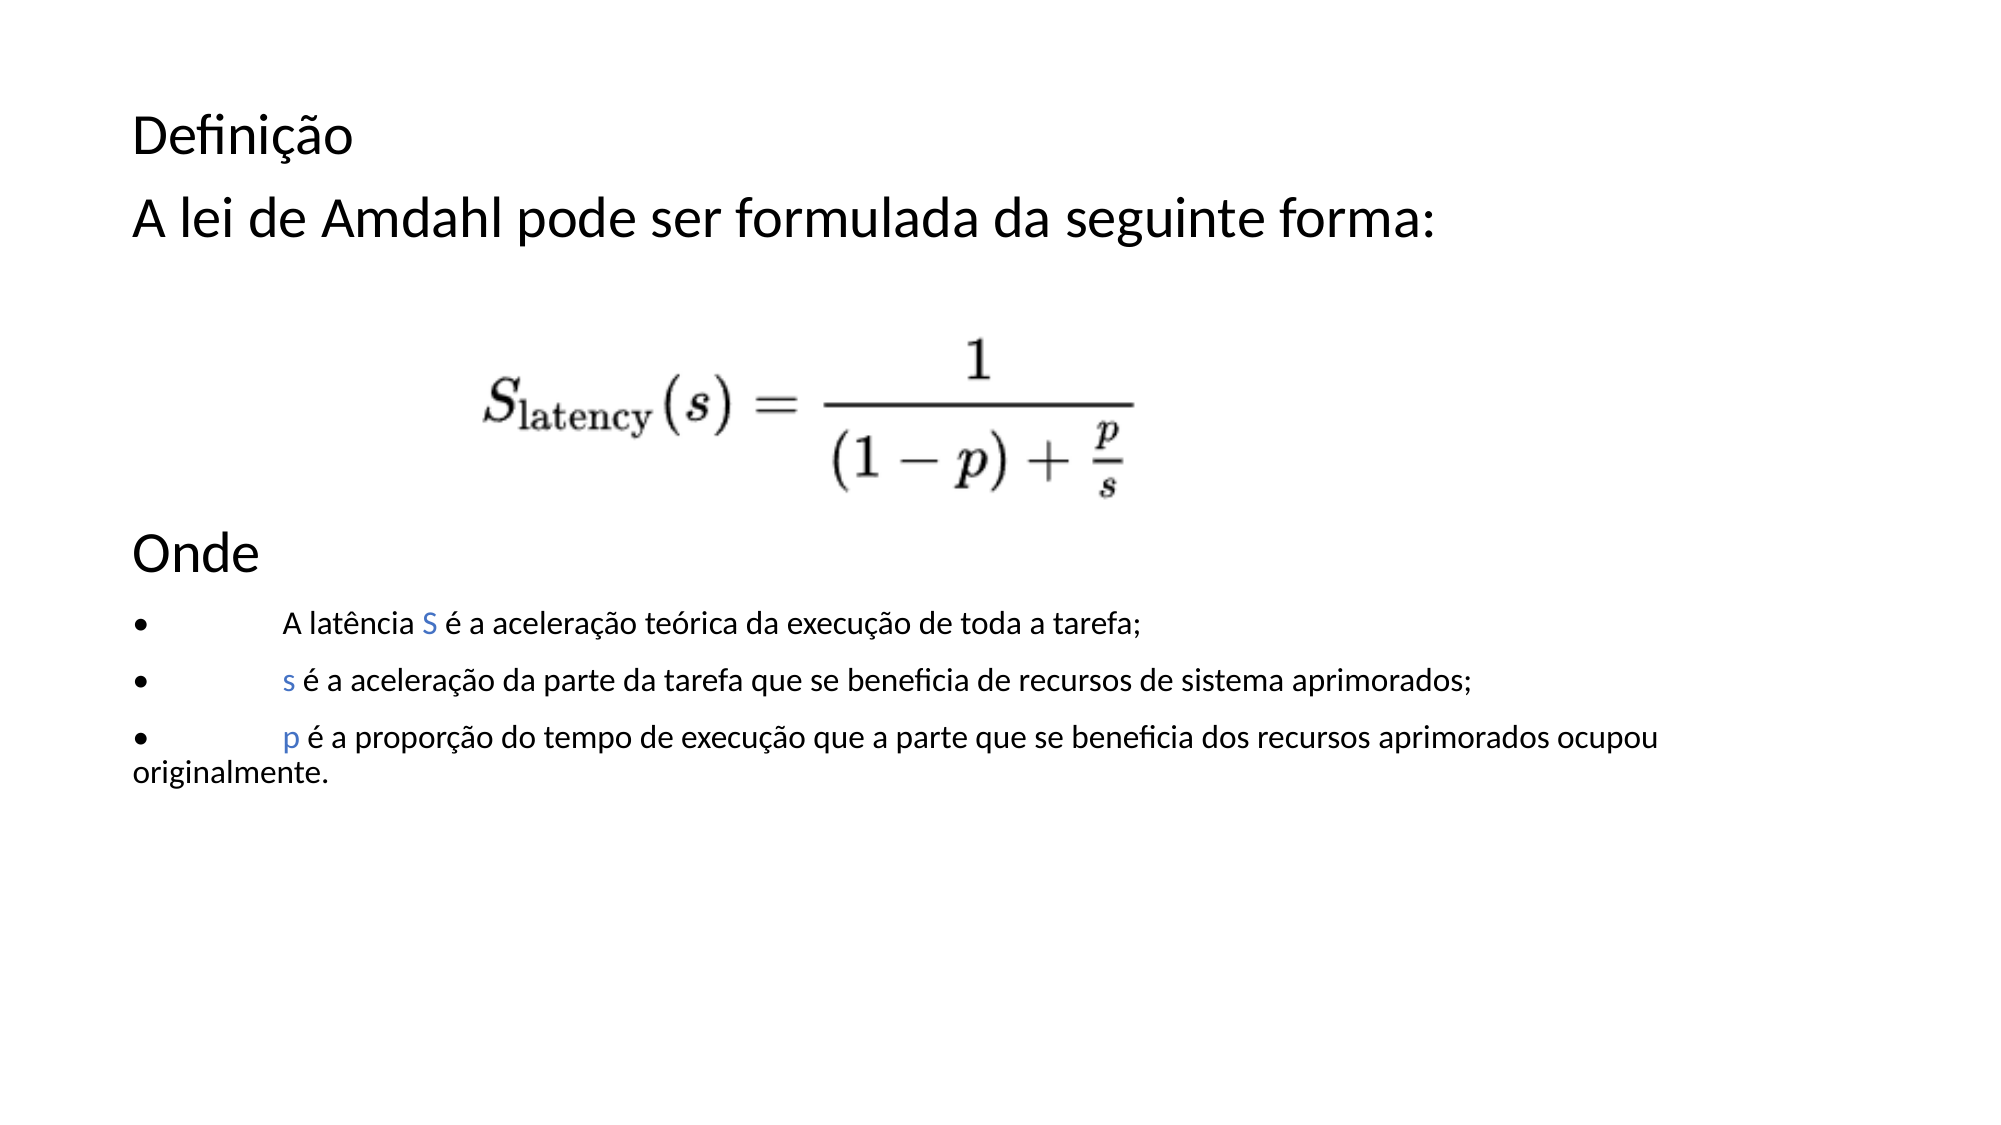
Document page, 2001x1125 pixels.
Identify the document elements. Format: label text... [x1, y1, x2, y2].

list Definição A lei de Amdahl pode ser formulada da seguinte forma: Onde • A latência S é a aceleração teórica da execução de toda a tarefa; • s é a aceleração da parte da tarefa que se beneficia de recursos de sistema aprimorados; • p é a proporção do tempo de execução que a parte que se beneficia dos recursos aprimorados ocupou originalmente. [117, 96, 1843, 1037]
picture [457, 285, 1220, 548]
